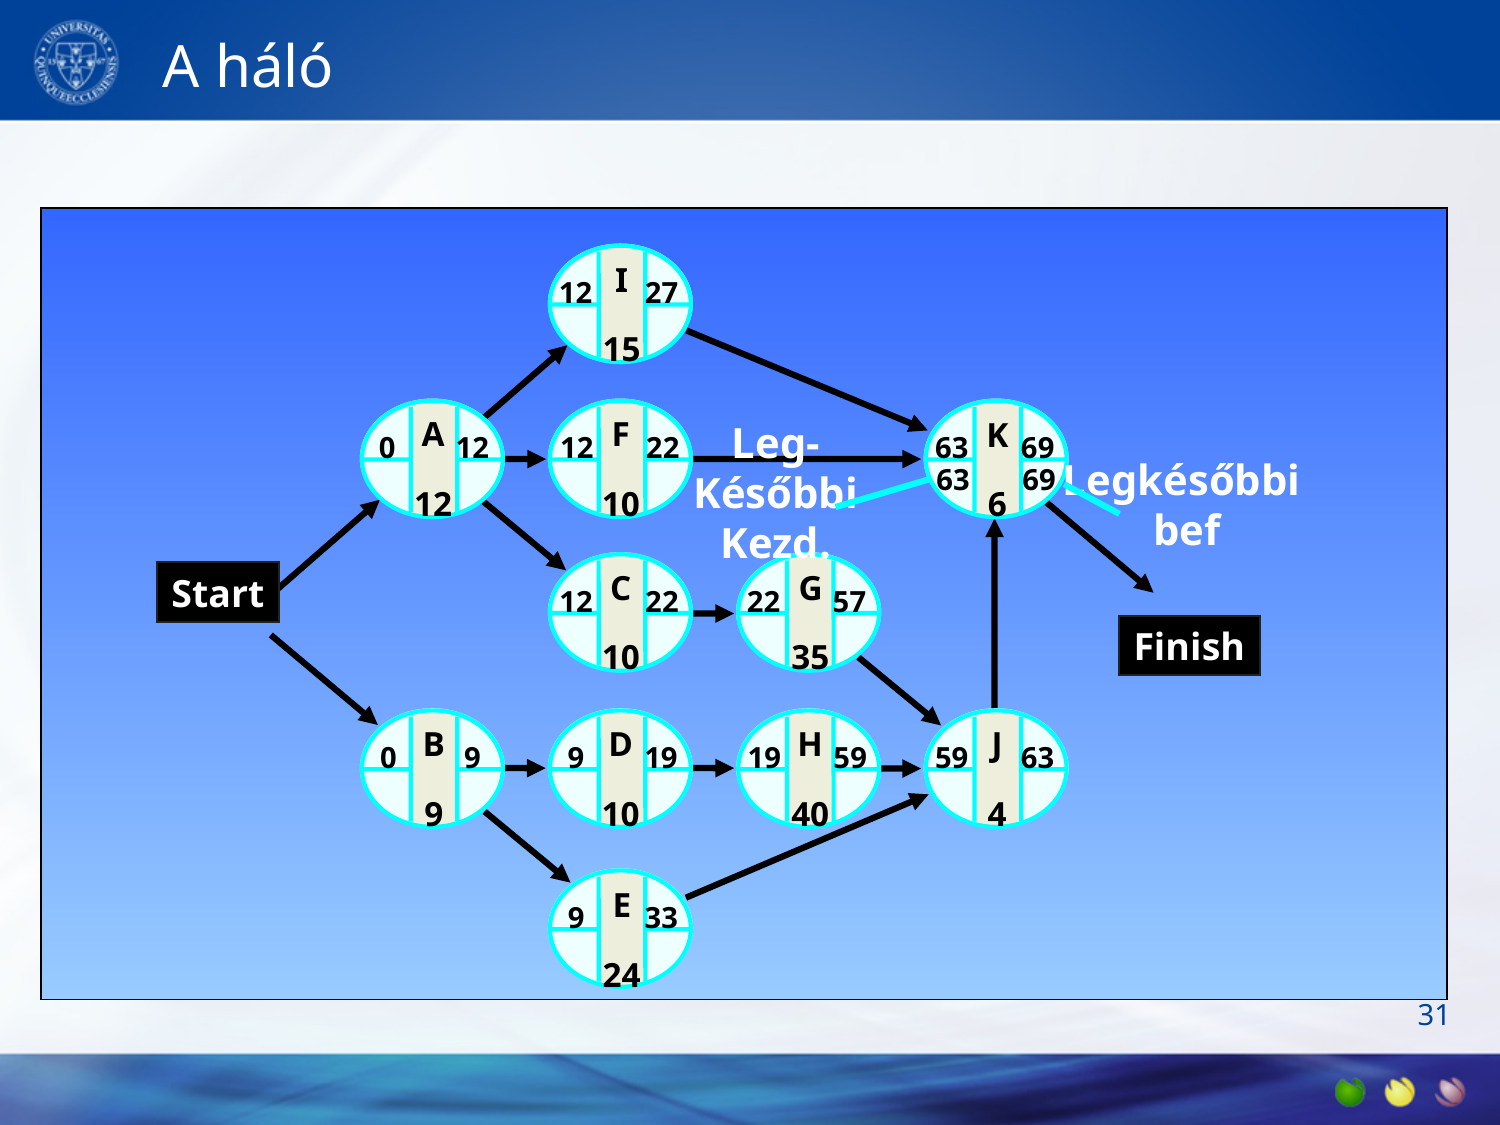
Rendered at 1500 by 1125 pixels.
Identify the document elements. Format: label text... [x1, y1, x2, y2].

text_box Start [156, 562, 265, 622]
title A háló [147, 18, 1460, 110]
slide_number 31 [1115, 988, 1467, 1036]
text_box [41, 208, 1447, 1000]
picture [0, 0, 1500, 1125]
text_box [270, 243, 1324, 1002]
